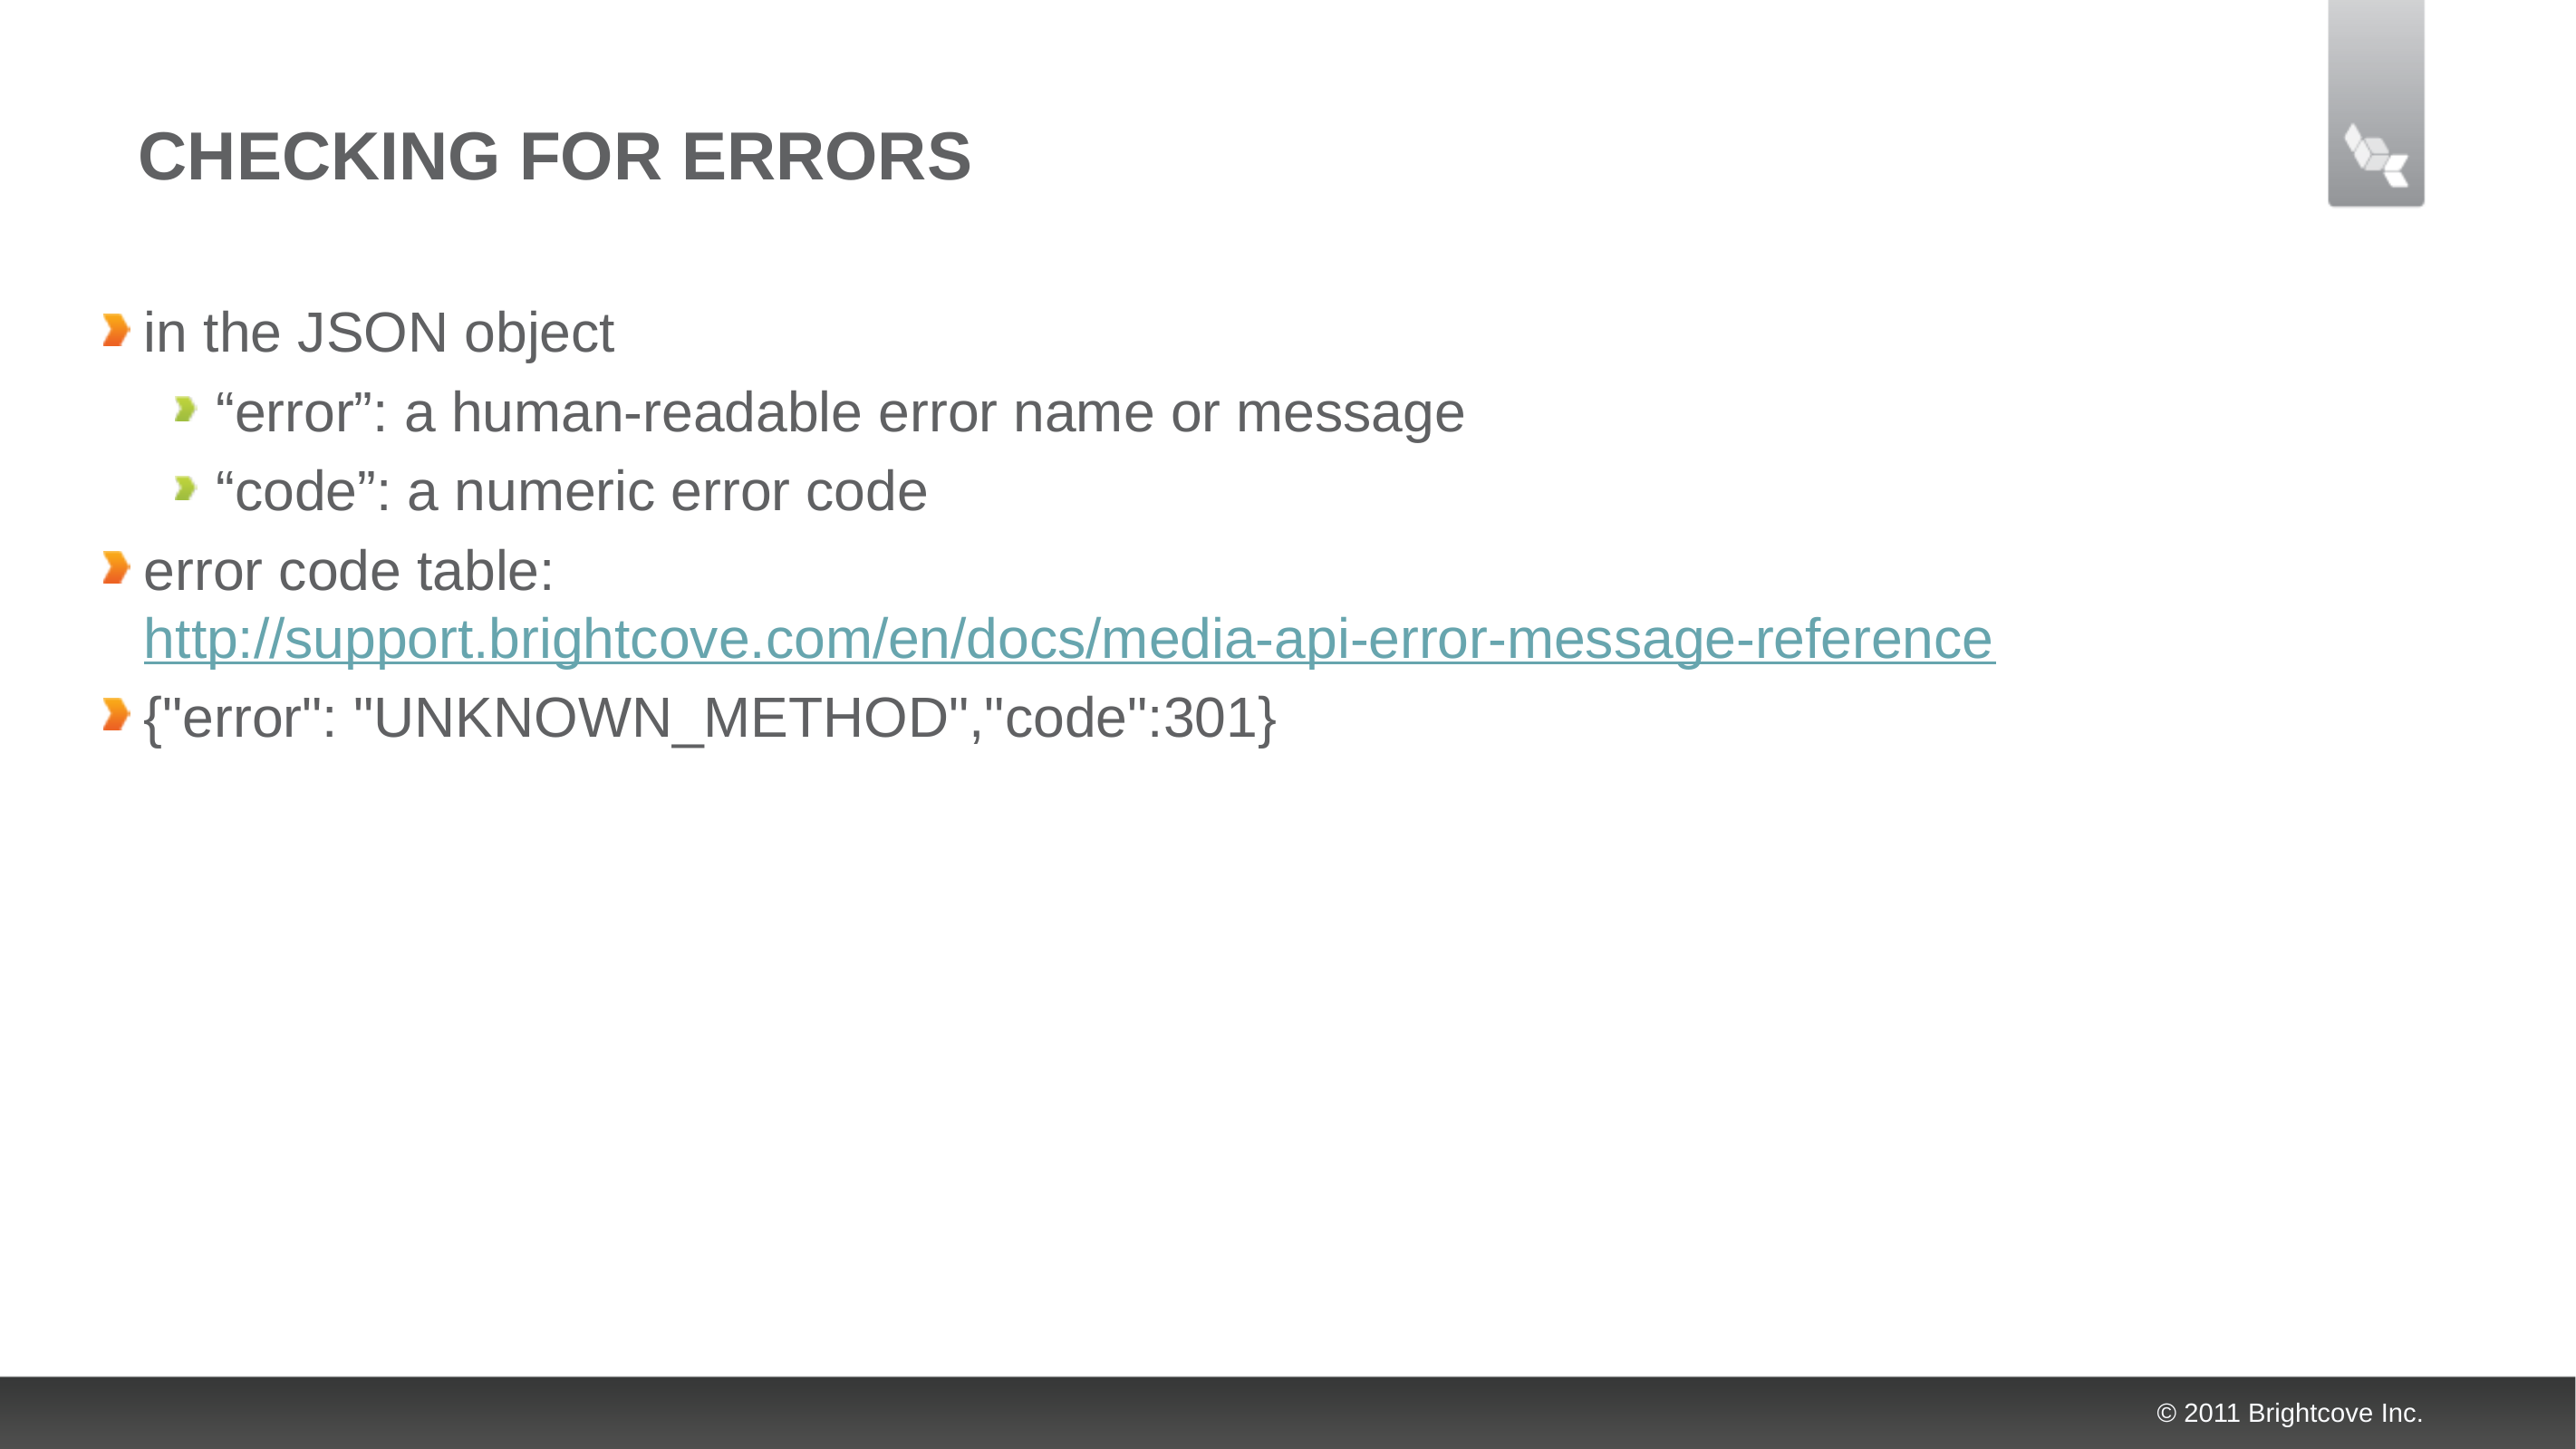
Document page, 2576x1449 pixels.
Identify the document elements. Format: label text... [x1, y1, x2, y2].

picture [0, 0, 2576, 1449]
title Checking for Errors [115, 43, 2270, 261]
list in the JSON object “error”: a human-readable error name or message “code”: a numeric error code error code table: http://support.brightcove.com/en/docs/media-api-error-message-reference {"error": "UNKNOWN_METHOD","code":301} [80, 284, 2441, 1207]
